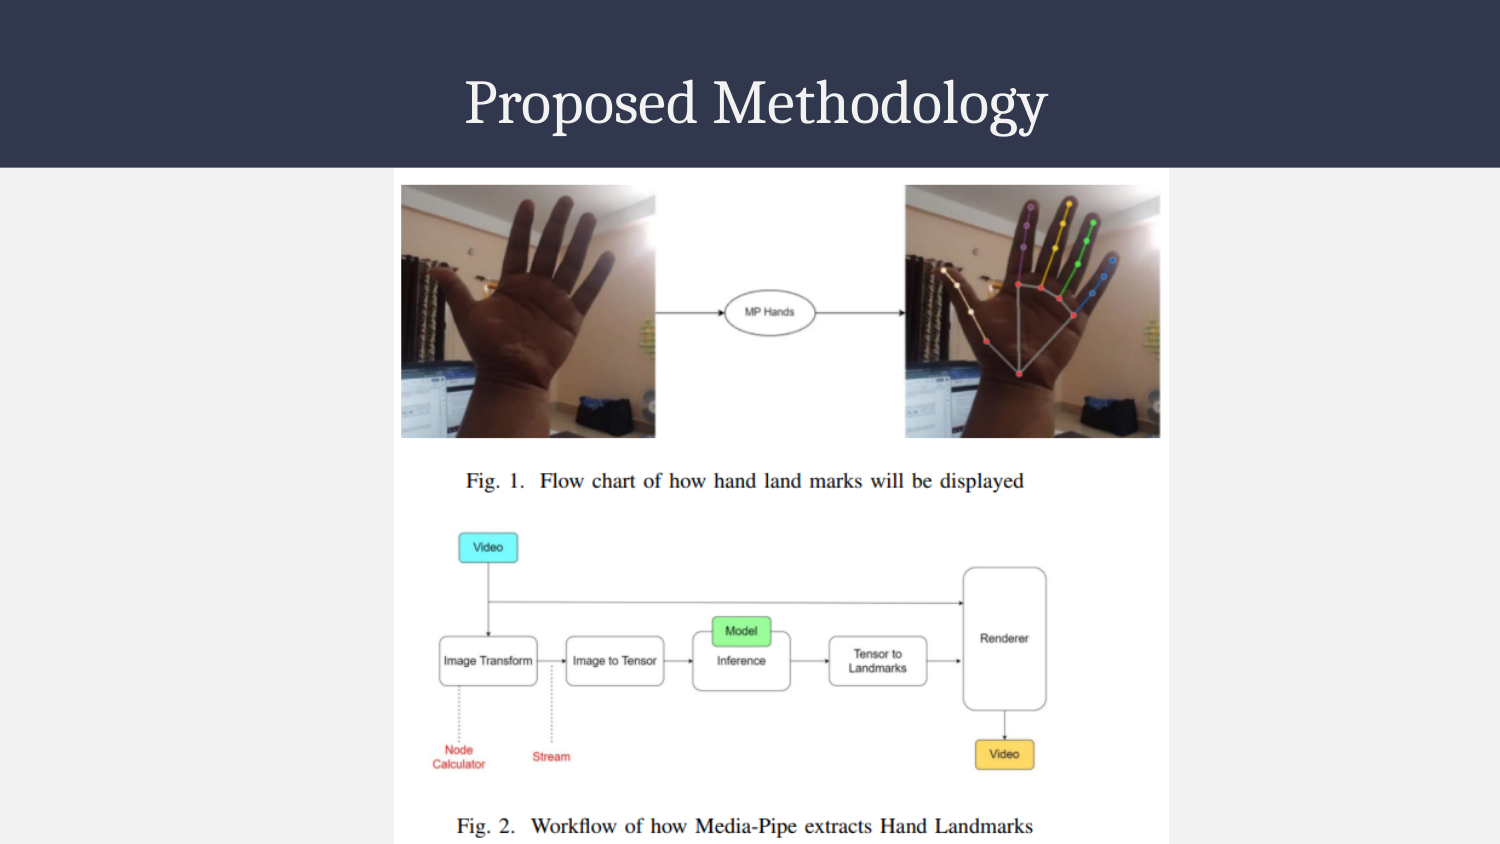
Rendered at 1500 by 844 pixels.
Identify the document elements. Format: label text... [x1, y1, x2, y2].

title Proposed Methodology [267, 60, 1233, 202]
picture [393, 168, 1169, 844]
